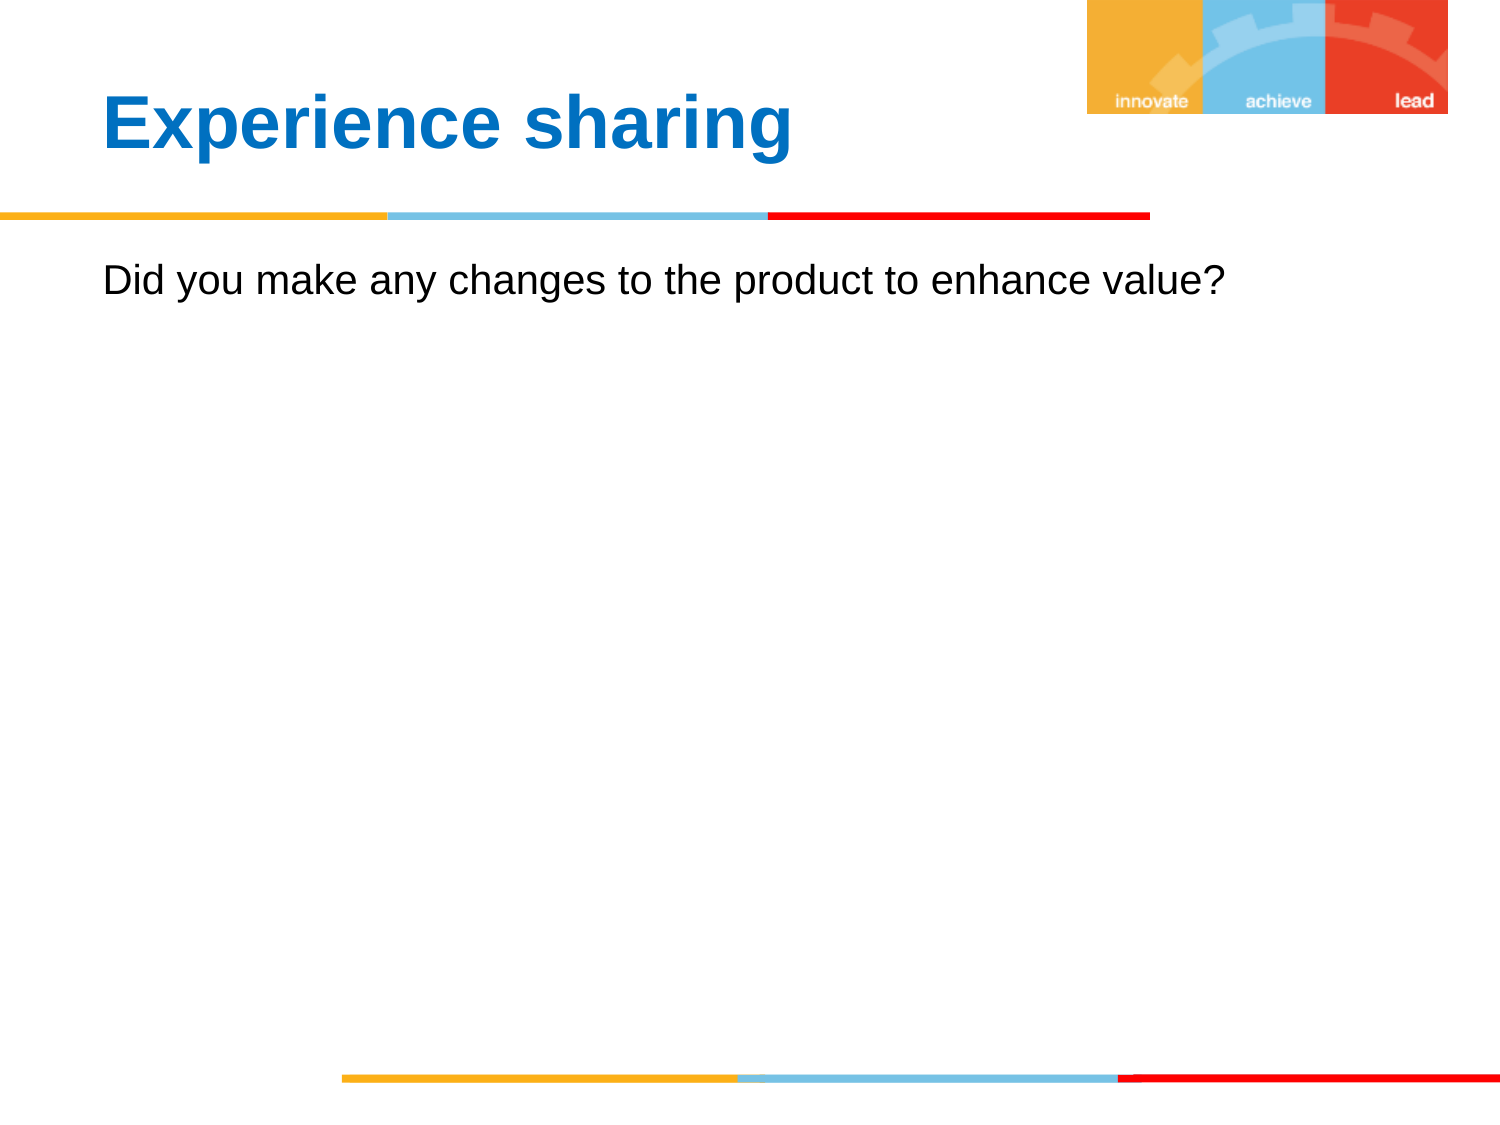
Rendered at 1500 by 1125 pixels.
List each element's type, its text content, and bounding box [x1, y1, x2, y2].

list Did you make any changes to the product to enhance value? [50, 245, 1400, 988]
picture [1087, 0, 1448, 114]
list Experience sharing [50, 24, 1088, 213]
